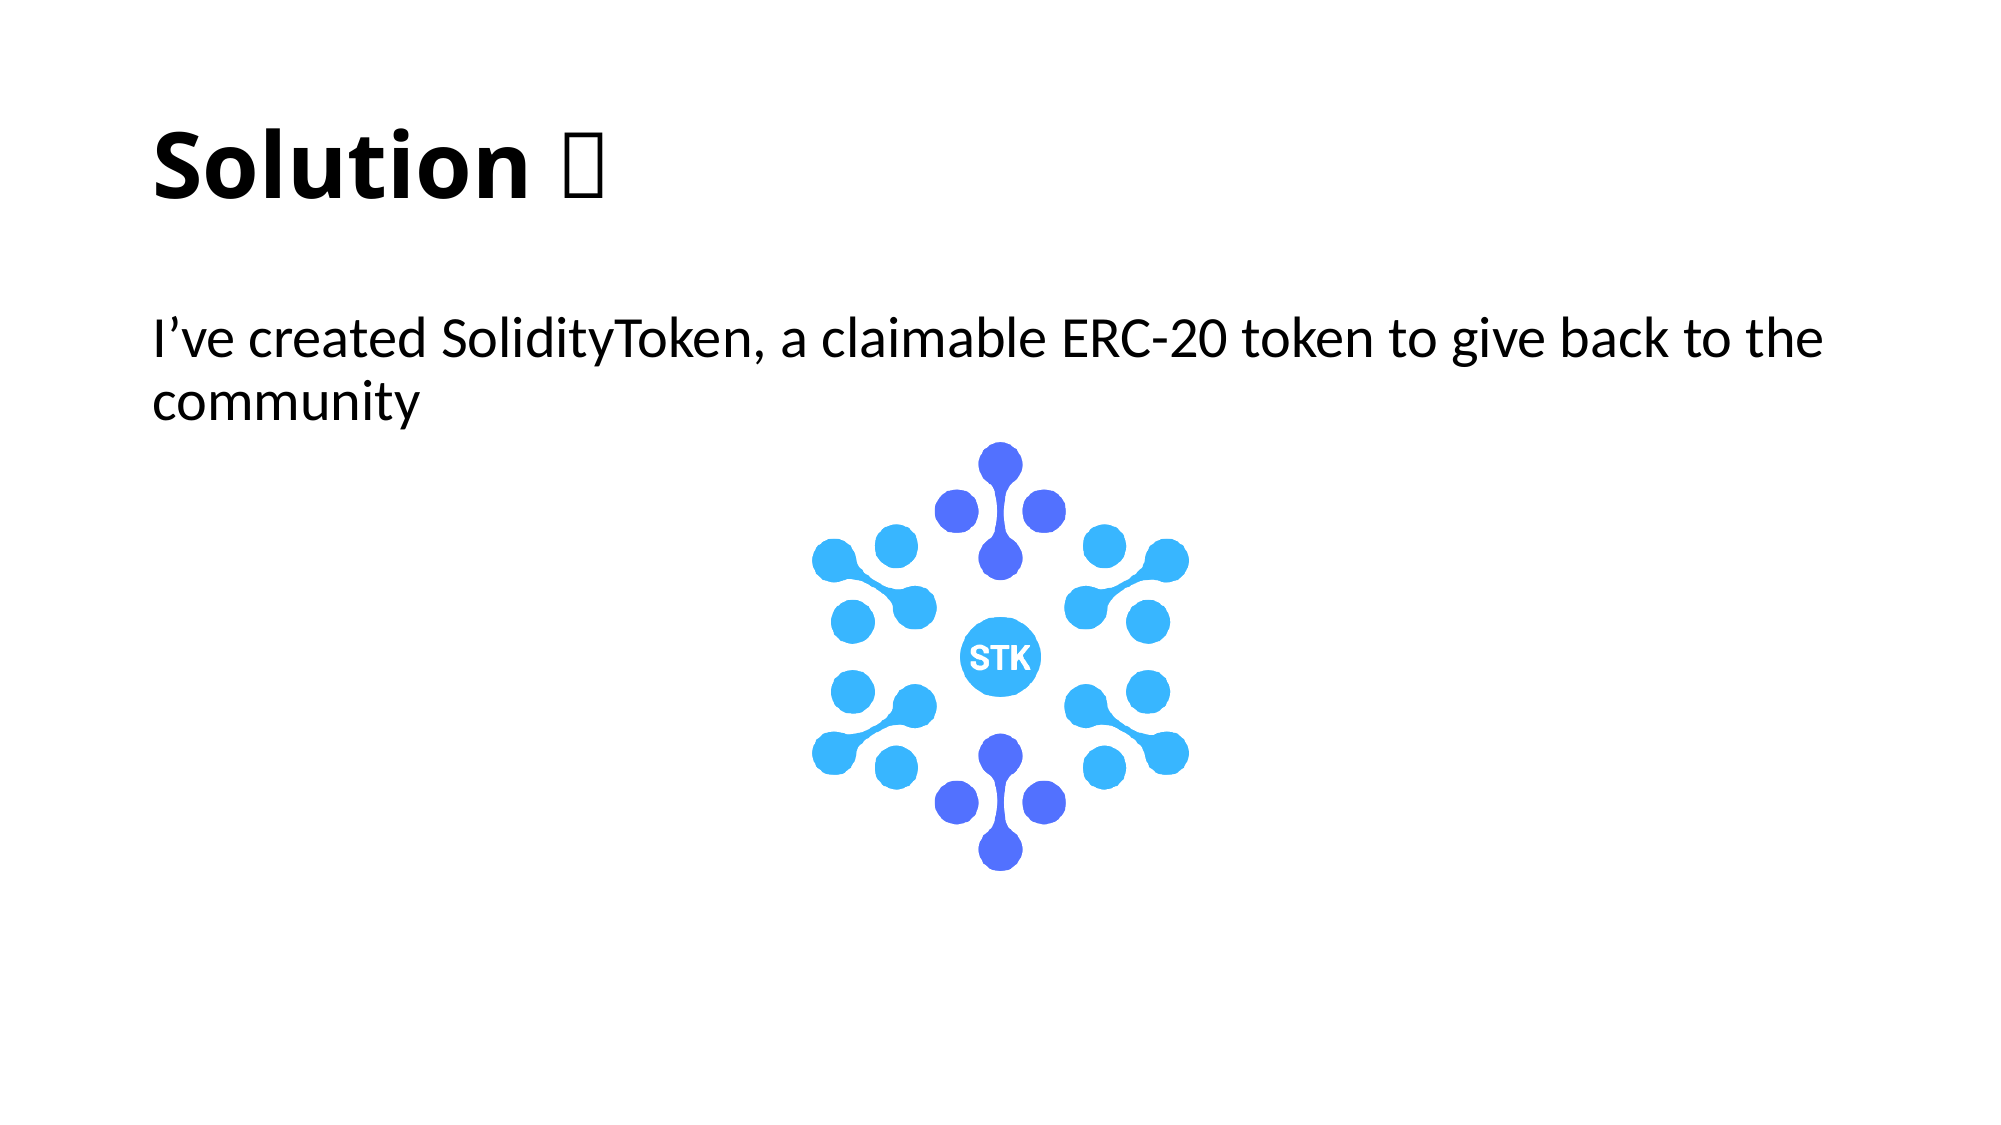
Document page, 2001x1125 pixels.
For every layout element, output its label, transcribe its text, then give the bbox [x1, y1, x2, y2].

title Solution ✅ [137, 59, 1863, 278]
list I’ve created SolidityToken, a claimable ERC-20 token to give back to the community [137, 299, 1863, 1014]
picture [785, 442, 1214, 871]
